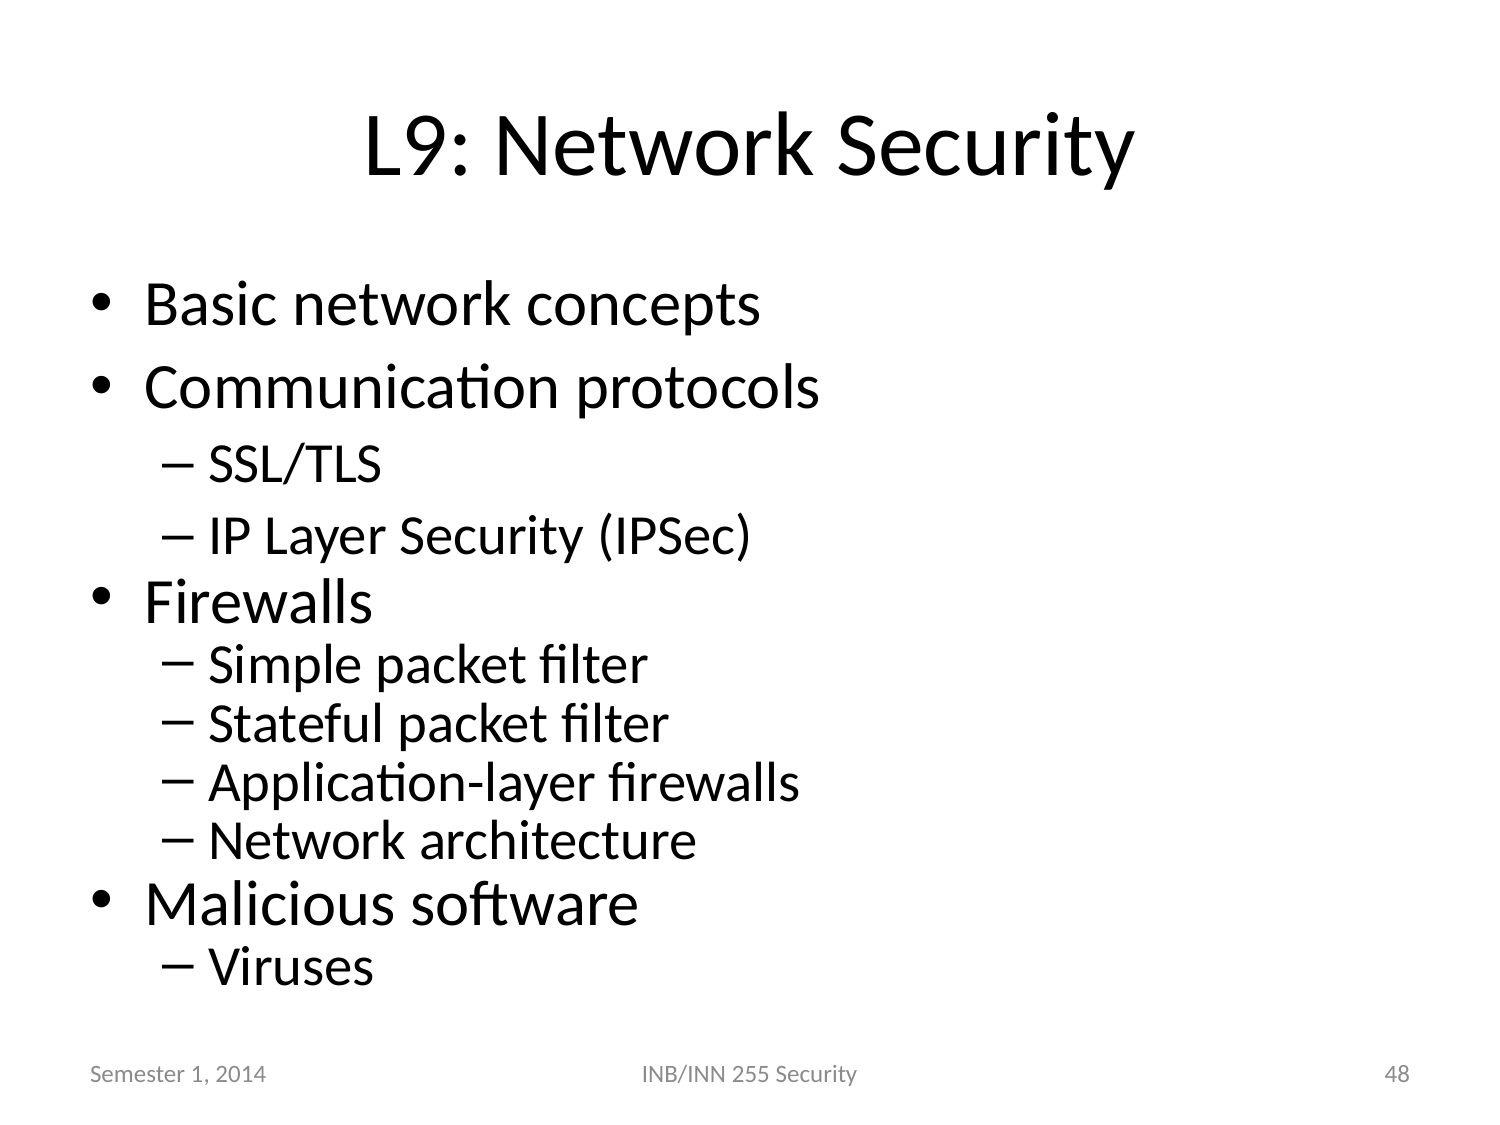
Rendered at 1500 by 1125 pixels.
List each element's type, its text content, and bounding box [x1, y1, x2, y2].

slide_number 48 [1074, 1042, 1425, 1103]
slide_number Semester 1, 2014 [75, 1042, 425, 1103]
footer INB/INN 255 Security [512, 1042, 988, 1103]
list Basic network concepts Communication protocols SSL/TLS IP Layer Security (IPSec) Firewalls Simple packet filter Stateful packet filter Application-layer firewalls Network architecture Malicious software Viruses [75, 262, 1425, 1005]
title L9: Network Security [75, 45, 1425, 233]
